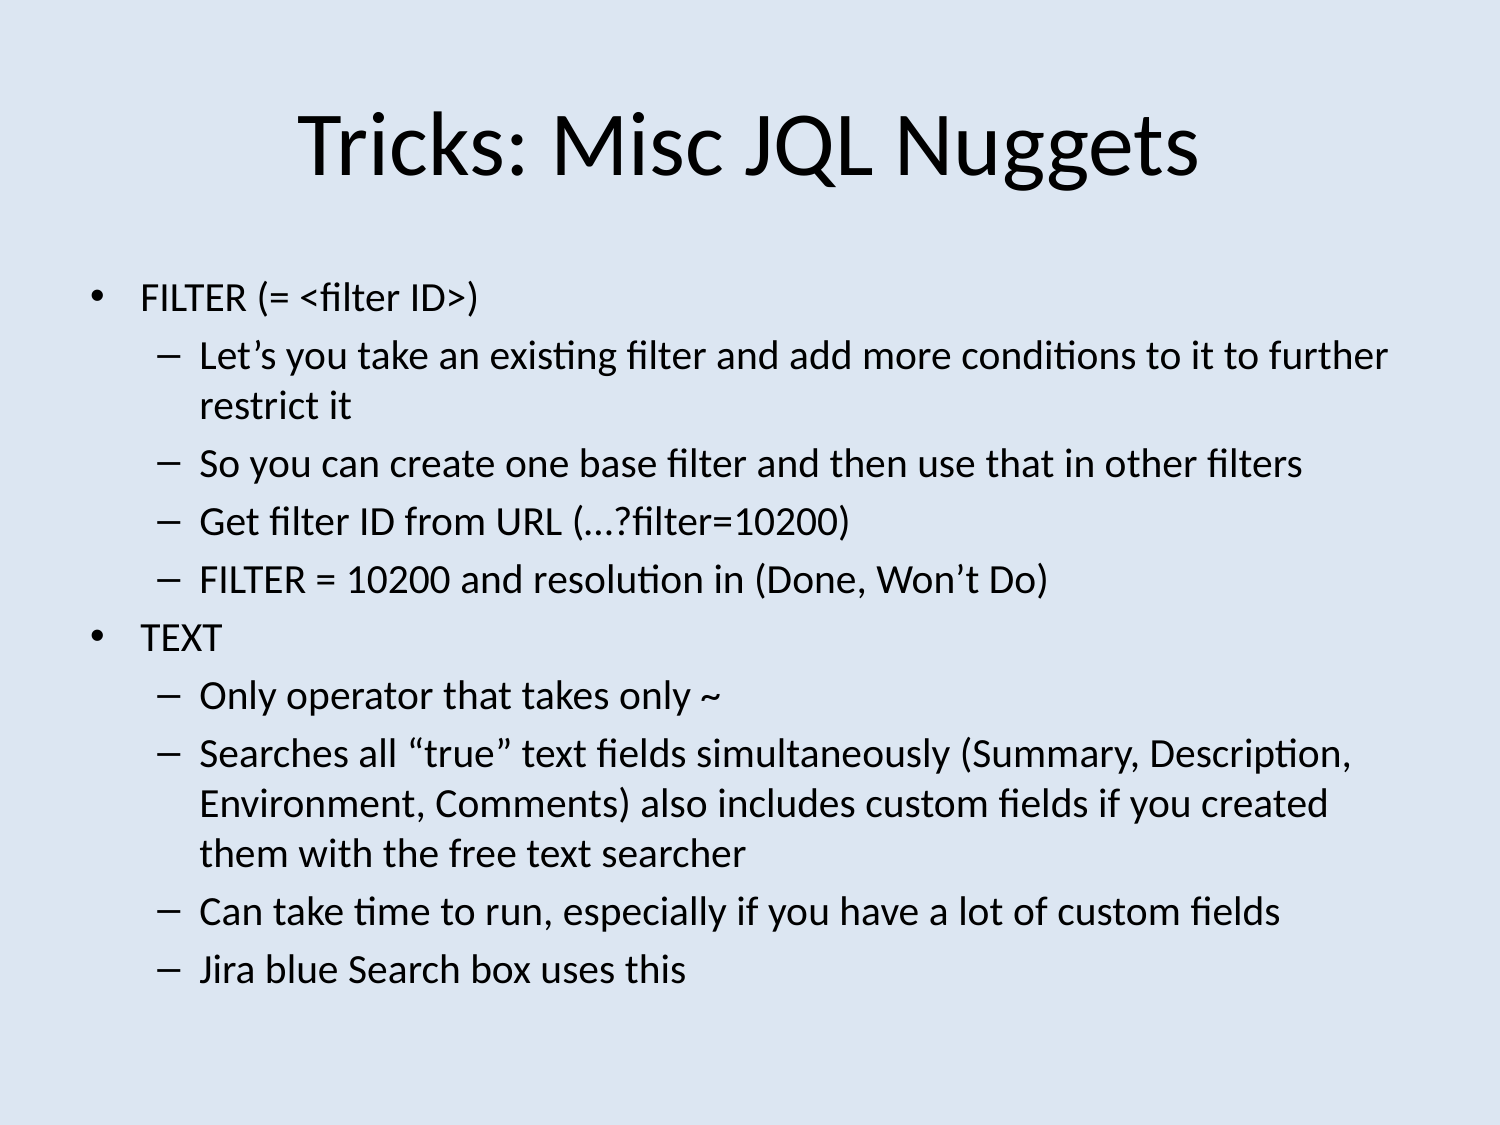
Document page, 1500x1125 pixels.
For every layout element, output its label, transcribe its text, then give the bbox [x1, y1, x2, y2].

list FILTER (= <filter ID>) Let’s you take an existing filter and add more conditions to it to further restrict it So you can create one base filter and then use that in other filters Get filter ID from URL (…?filter=10200) FILTER = 10200 and resolution in (Done, Won’t Do) TEXT Only operator that takes only ~ Searches all “true” text fields simultaneously (Summary, Description, Environment, Comments) also includes custom fields if you created them with the free text searcher Can take time to run, especially if you have a lot of custom fields Jira blue Search box uses this [75, 262, 1425, 1005]
title Tricks: Misc JQL Nuggets [75, 45, 1425, 233]
